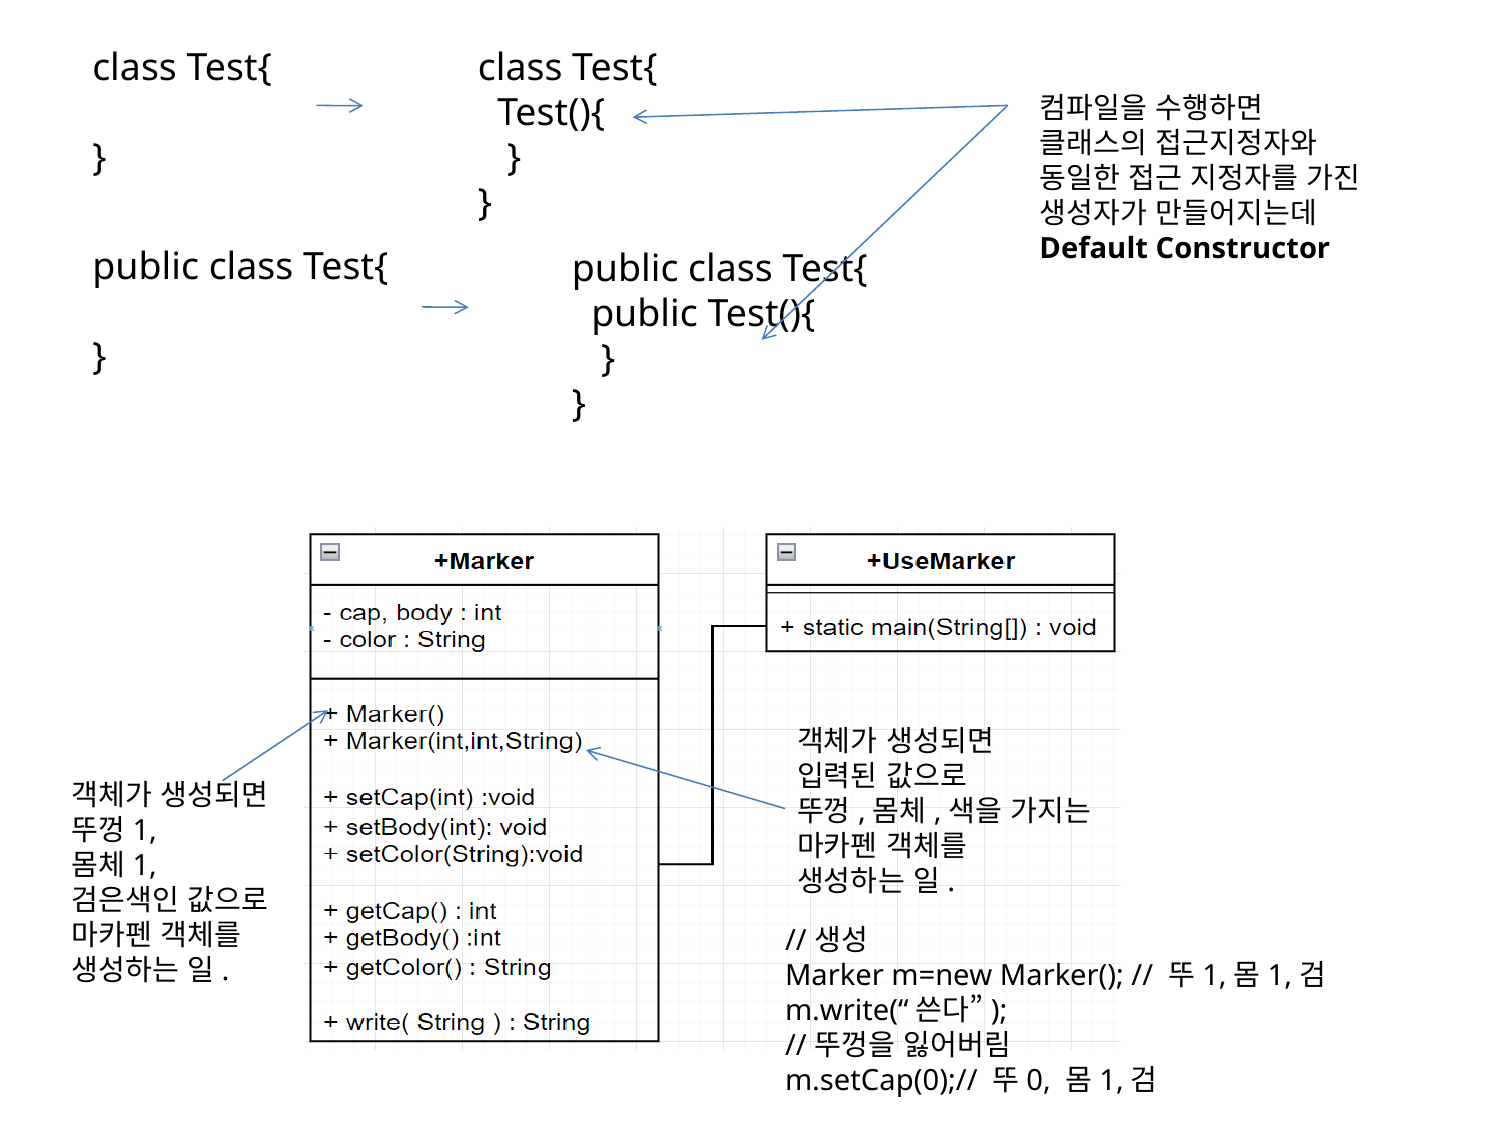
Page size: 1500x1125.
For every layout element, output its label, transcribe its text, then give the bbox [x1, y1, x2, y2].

text_box class Test{ } [77, 35, 287, 185]
text_box public class Test{ public Test(){ } } [557, 236, 883, 432]
text_box //생성 Marker m=new Marker(); // 뚜1,몸1,검 m.write(“쓴다”); //뚜껑을 잃어버림 m.setCap(0);// 뚜0, 몸1,검 [770, 913, 1341, 1104]
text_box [222, 710, 329, 781]
picture [304, 527, 1121, 1050]
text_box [632, 105, 759, 118]
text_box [761, 105, 1008, 341]
text_box 컴파일을 수행하면 클래스의 접근지정자와 동일한 접근 지정자를 가진 생성자가 만들어지는데 Default Constructor [1024, 81, 1376, 272]
text_box class Test{ Test(){ } } [463, 35, 673, 230]
text_box public class Test{ } [77, 234, 404, 385]
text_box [585, 749, 786, 809]
text_box 객체가 생성되면 뚜껑1, 몸체1, 검은색인 값으로 마카펜 객체를 생성하는 일. [56, 768, 284, 994]
